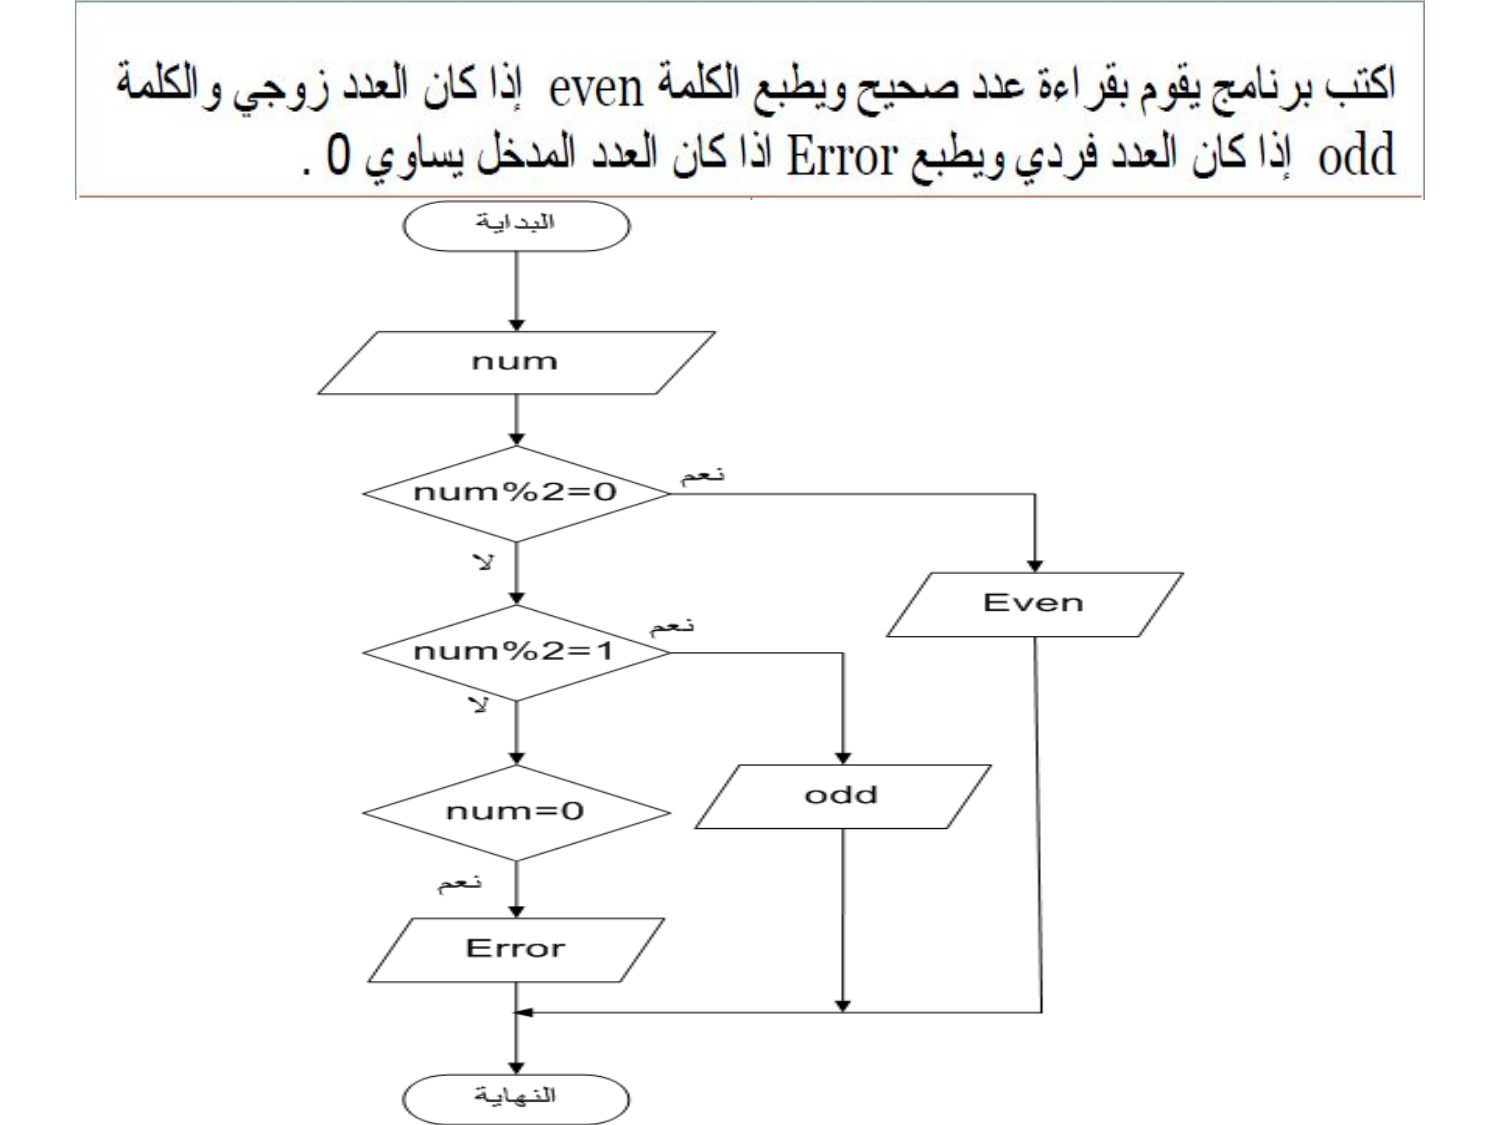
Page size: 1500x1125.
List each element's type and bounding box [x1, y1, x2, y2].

list [74, 0, 1426, 201]
picture [312, 199, 1187, 1125]
